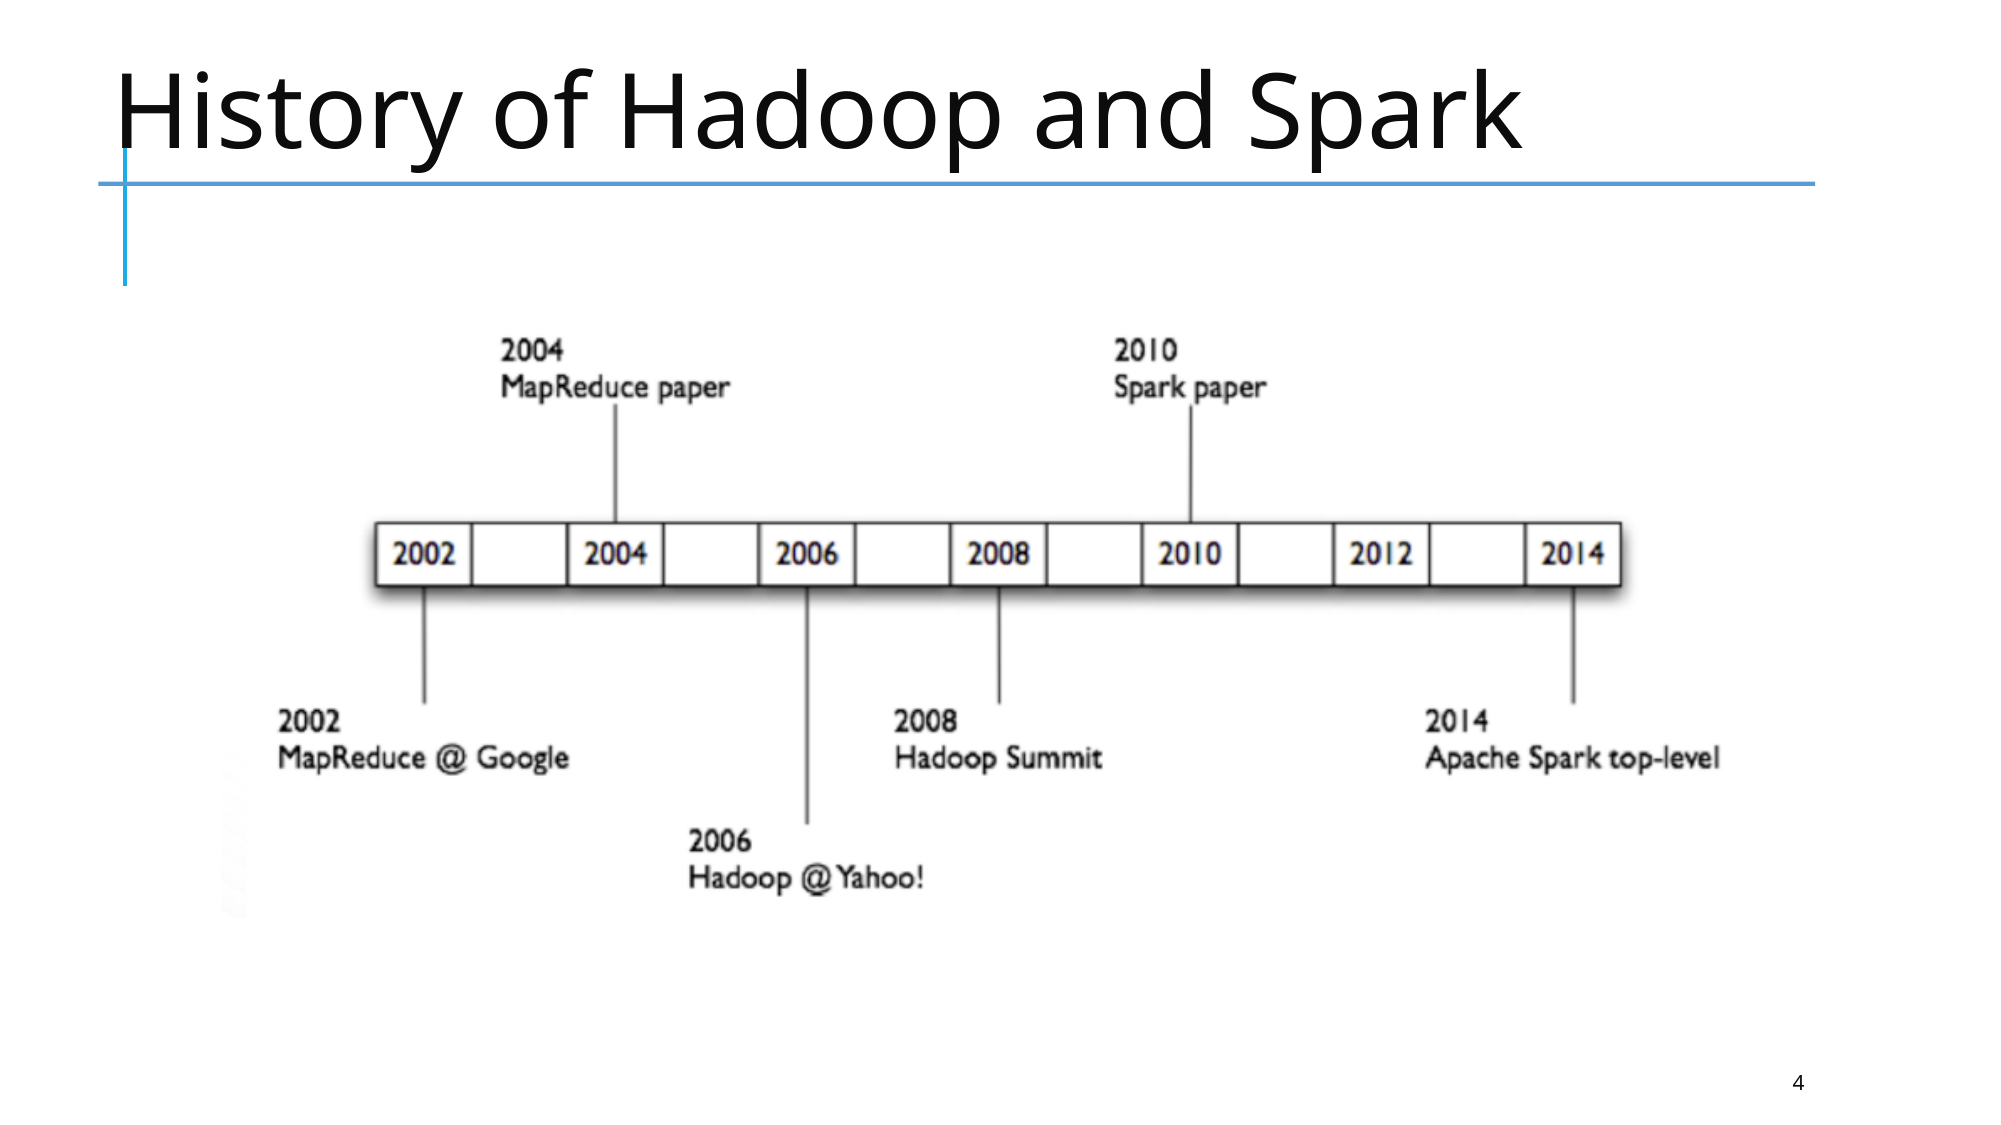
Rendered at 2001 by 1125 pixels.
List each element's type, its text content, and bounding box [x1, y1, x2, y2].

picture [221, 288, 1779, 918]
title History of Hadoop and Spark [97, 53, 1867, 184]
slide_number 4 [1777, 1061, 1938, 1107]
